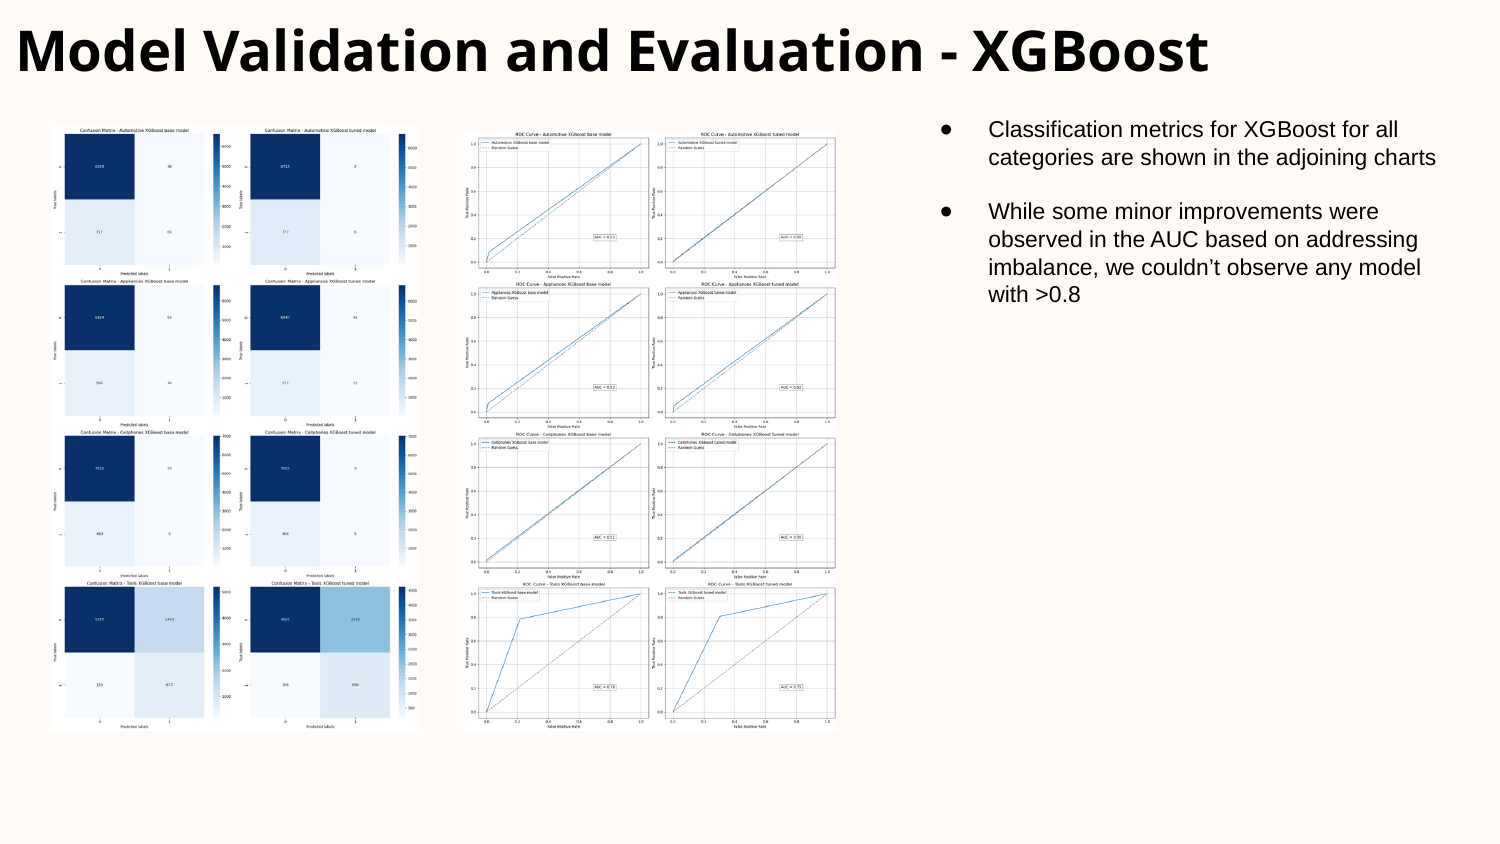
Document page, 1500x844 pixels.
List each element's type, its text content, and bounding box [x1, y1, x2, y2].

title Model Validation and Evaluation - XGBoost [0, 0, 1454, 100]
picture [50, 126, 420, 731]
text_box Classification metrics for XGBoost for all categories are shown in the adjoining charts While some minor improvements were observed in the AUC based on addressing imbalance, we couldn’t observe any model with >0.8 [898, 99, 1476, 367]
list [51, 82, 1449, 790]
picture [453, 71, 838, 731]
